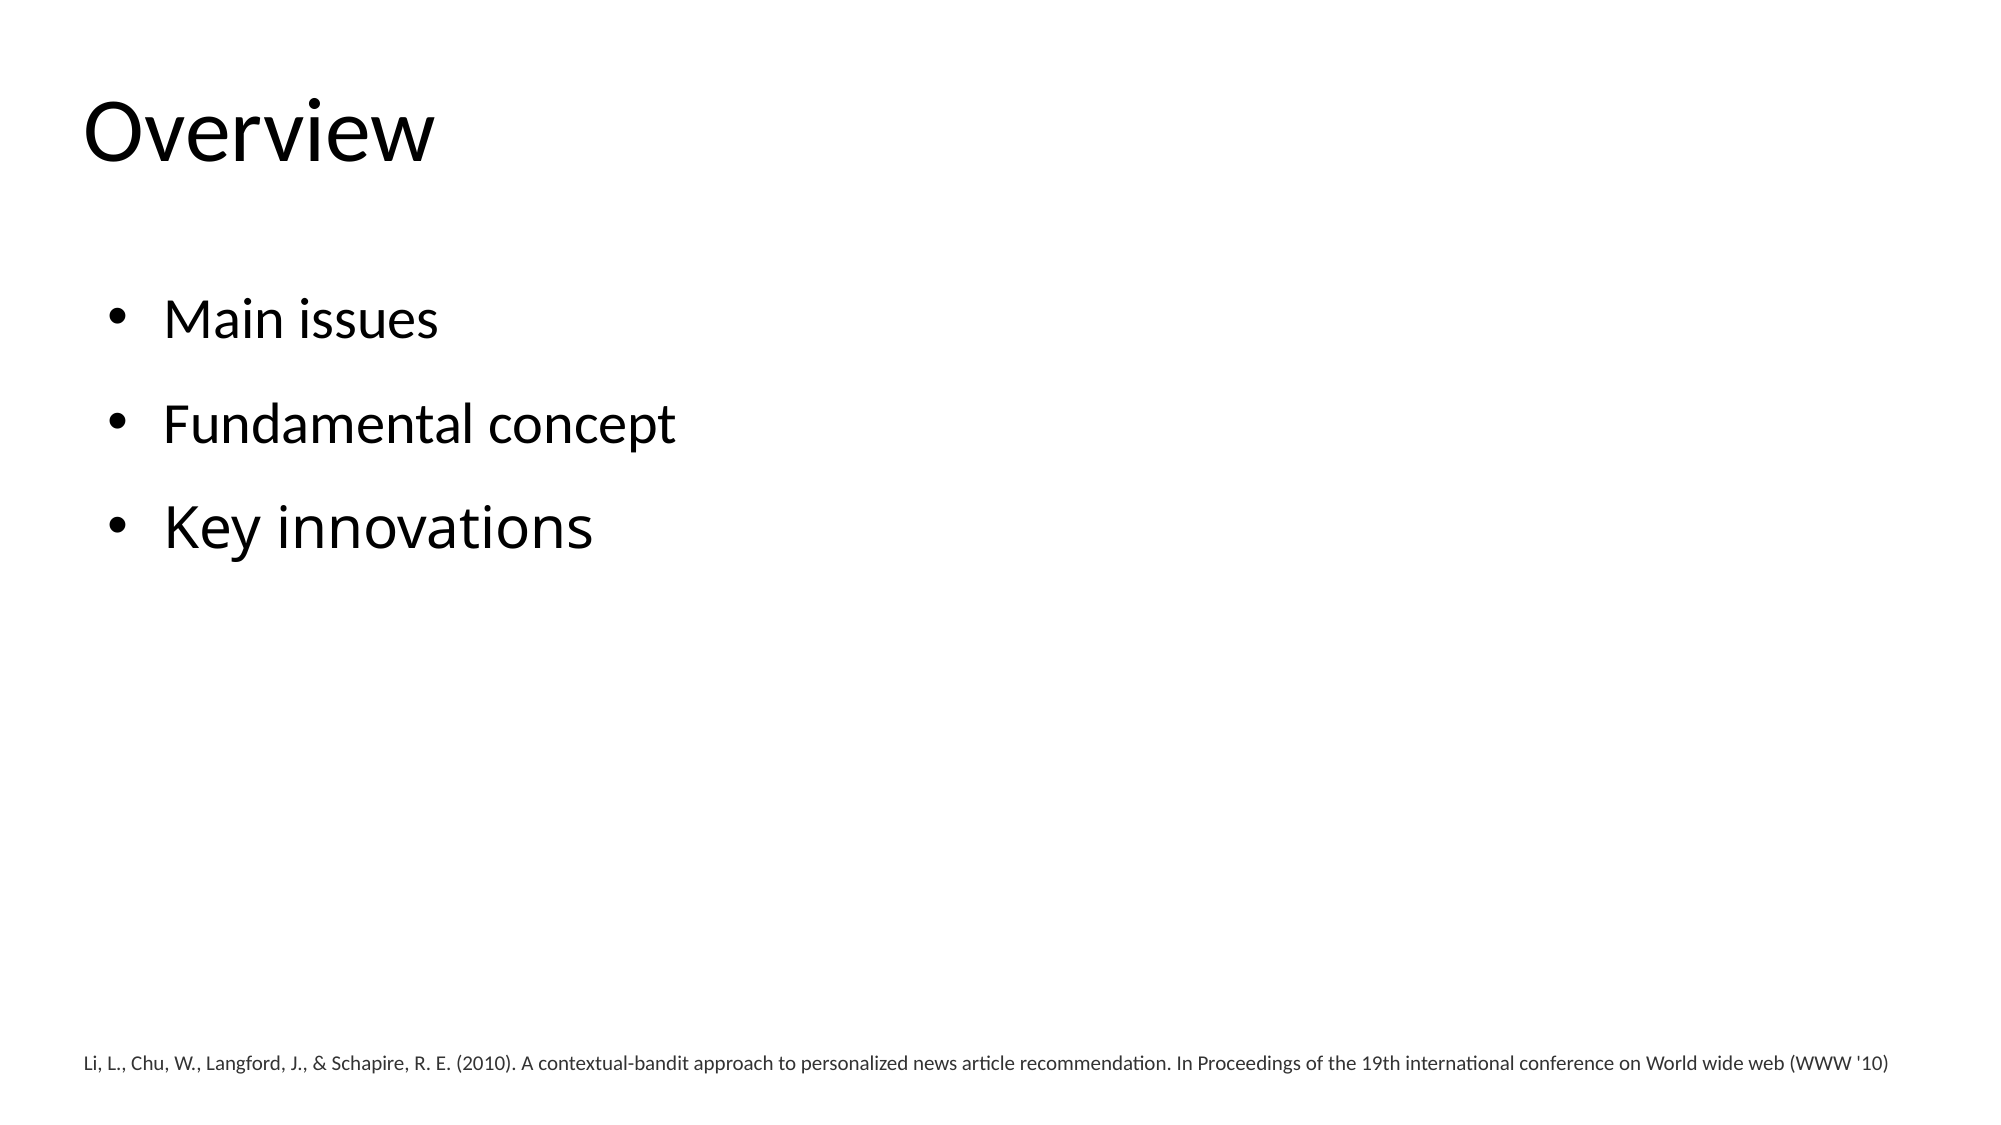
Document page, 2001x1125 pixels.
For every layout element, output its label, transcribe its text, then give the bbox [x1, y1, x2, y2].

text_box Overview [68, 37, 1066, 226]
text_box Main issues Fundamental concept Key innovations [92, 237, 855, 708]
text_box Li, L., Chu, W., Langford, J., & Schapire, R. E. (2010). A contextual-bandit approach to personalized news article recommendation. In Proceedings of the 19th international conference on World wide web (WWW '10) [68, 1045, 1916, 1103]
